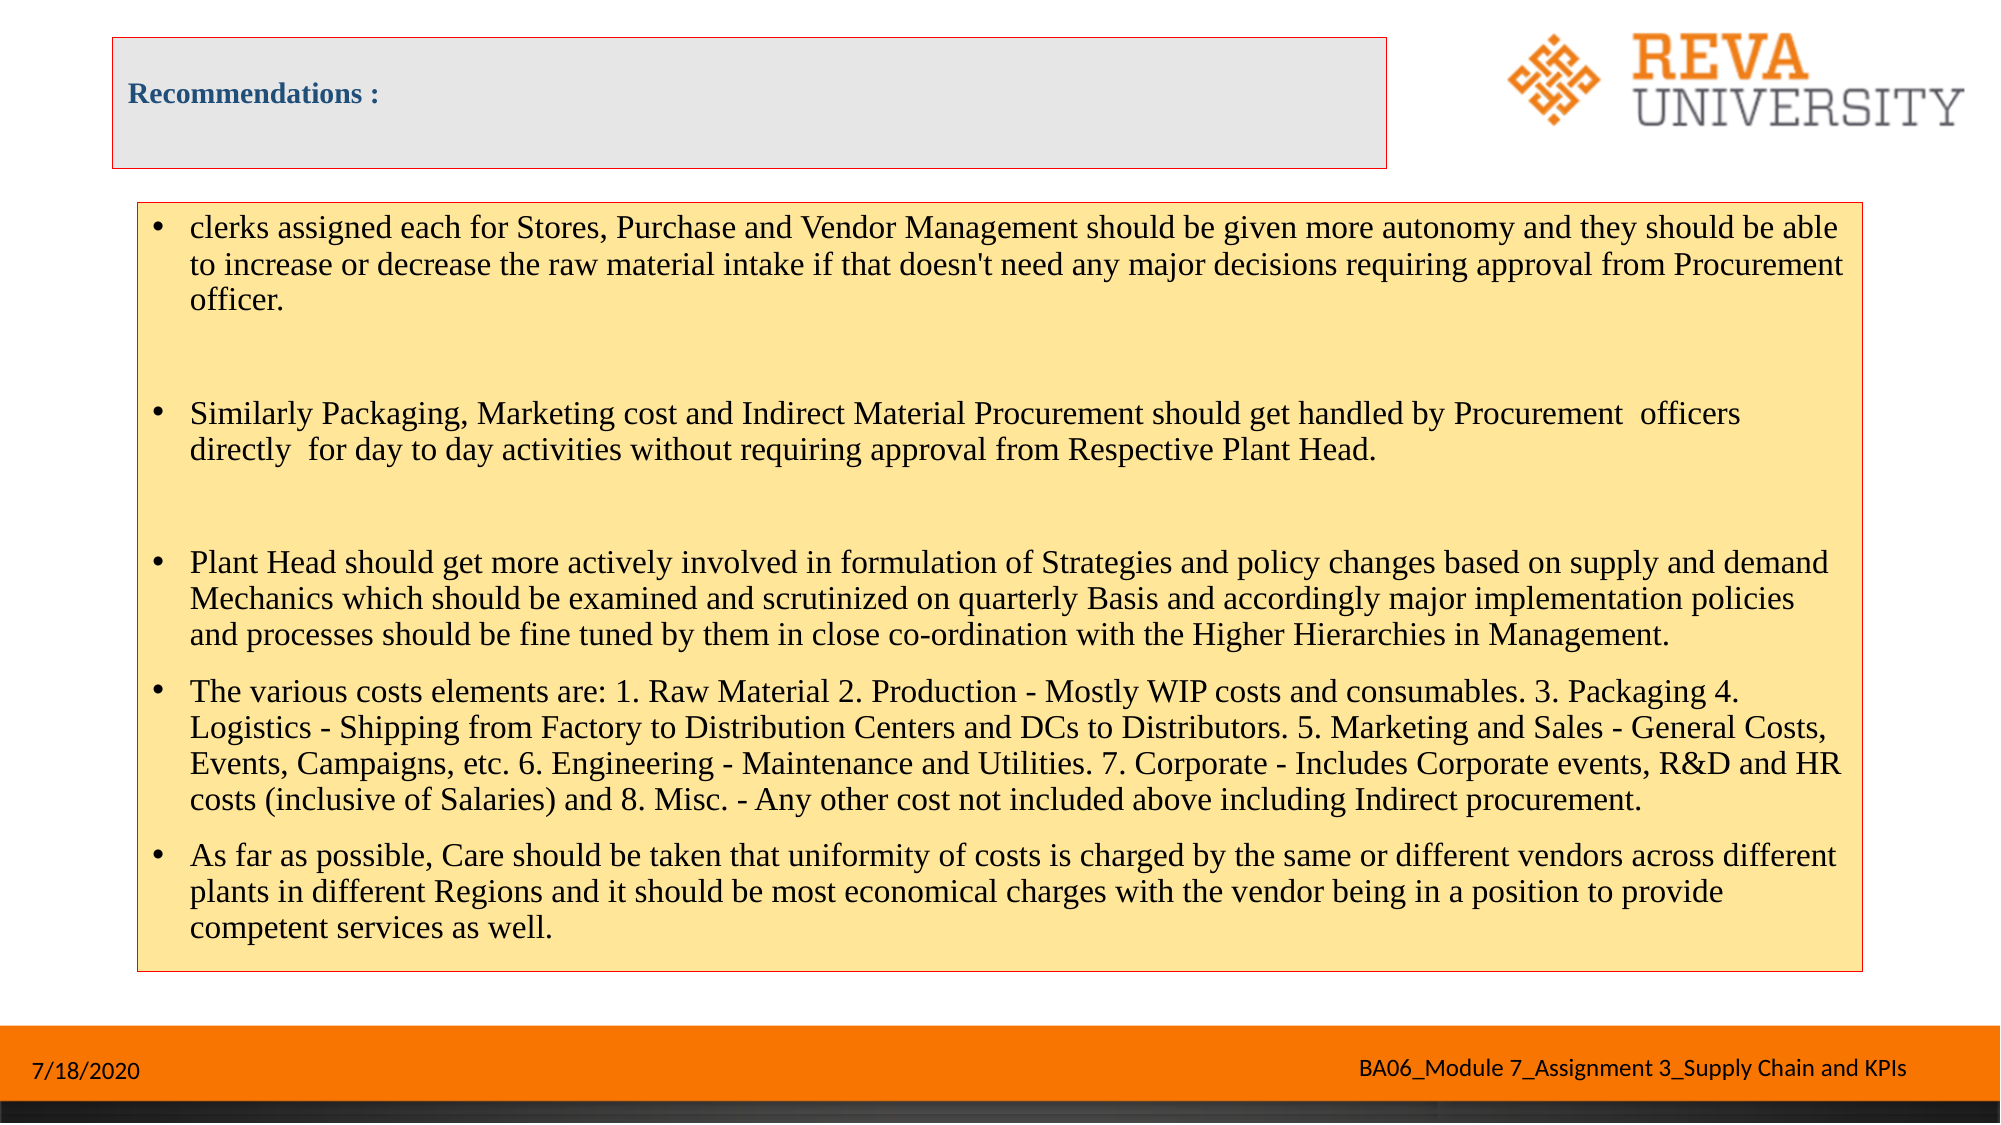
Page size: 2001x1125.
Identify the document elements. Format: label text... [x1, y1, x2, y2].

picture [0, 1013, 2000, 1123]
list clerks assigned each for Stores, Purchase and Vendor Management should be given more autonomy and they should be able to increase or decrease the raw material intake if that doesn't need any major decisions requiring approval from Procurement officer. Similarly Packaging, Marketing cost and Indirect Material Procurement should get handled by Procurement officers directly for day to day activities without requiring approval from Respective Plant Head. Plant Head should get more actively involved in formulation of Strategies and policy changes based on supply and demand Mechanics which should be examined and scrutinized on quarterly Basis and accordingly major implementation policies and processes should be fine tuned by them in close co-ordination with the Higher Hierarchies in Management. The various costs elements are: 1. Raw Material 2. Production - Mostly WIP costs and consumables. 3. Packaging 4. Logistics - Shipping from Factory to Distribution Centers and DCs to Distributors. 5. Marketing and Sales - General Costs, Events, Campaigns, etc. 6. Engineering - Maintenance and Utilities. 7. Corporate - Includes Corporate events, R&D and HR costs (inclusive of Salaries) and 8. Misc. - Any other cost not included above including Indirect procurement. As far as possible, Care should be taken that uniformity of costs is charged by the same or different vendors across different plants in different Regions and it should be most economical charges with the vendor being in a position to provide competent services as well. [137, 202, 1863, 972]
footer BA06_Module 7_Assignment 3_Supply Chain and KPIs [1296, 1036, 1972, 1097]
picture [1507, 15, 1988, 144]
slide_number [16, 1039, 467, 1100]
title Recommendations : [112, 37, 1387, 169]
